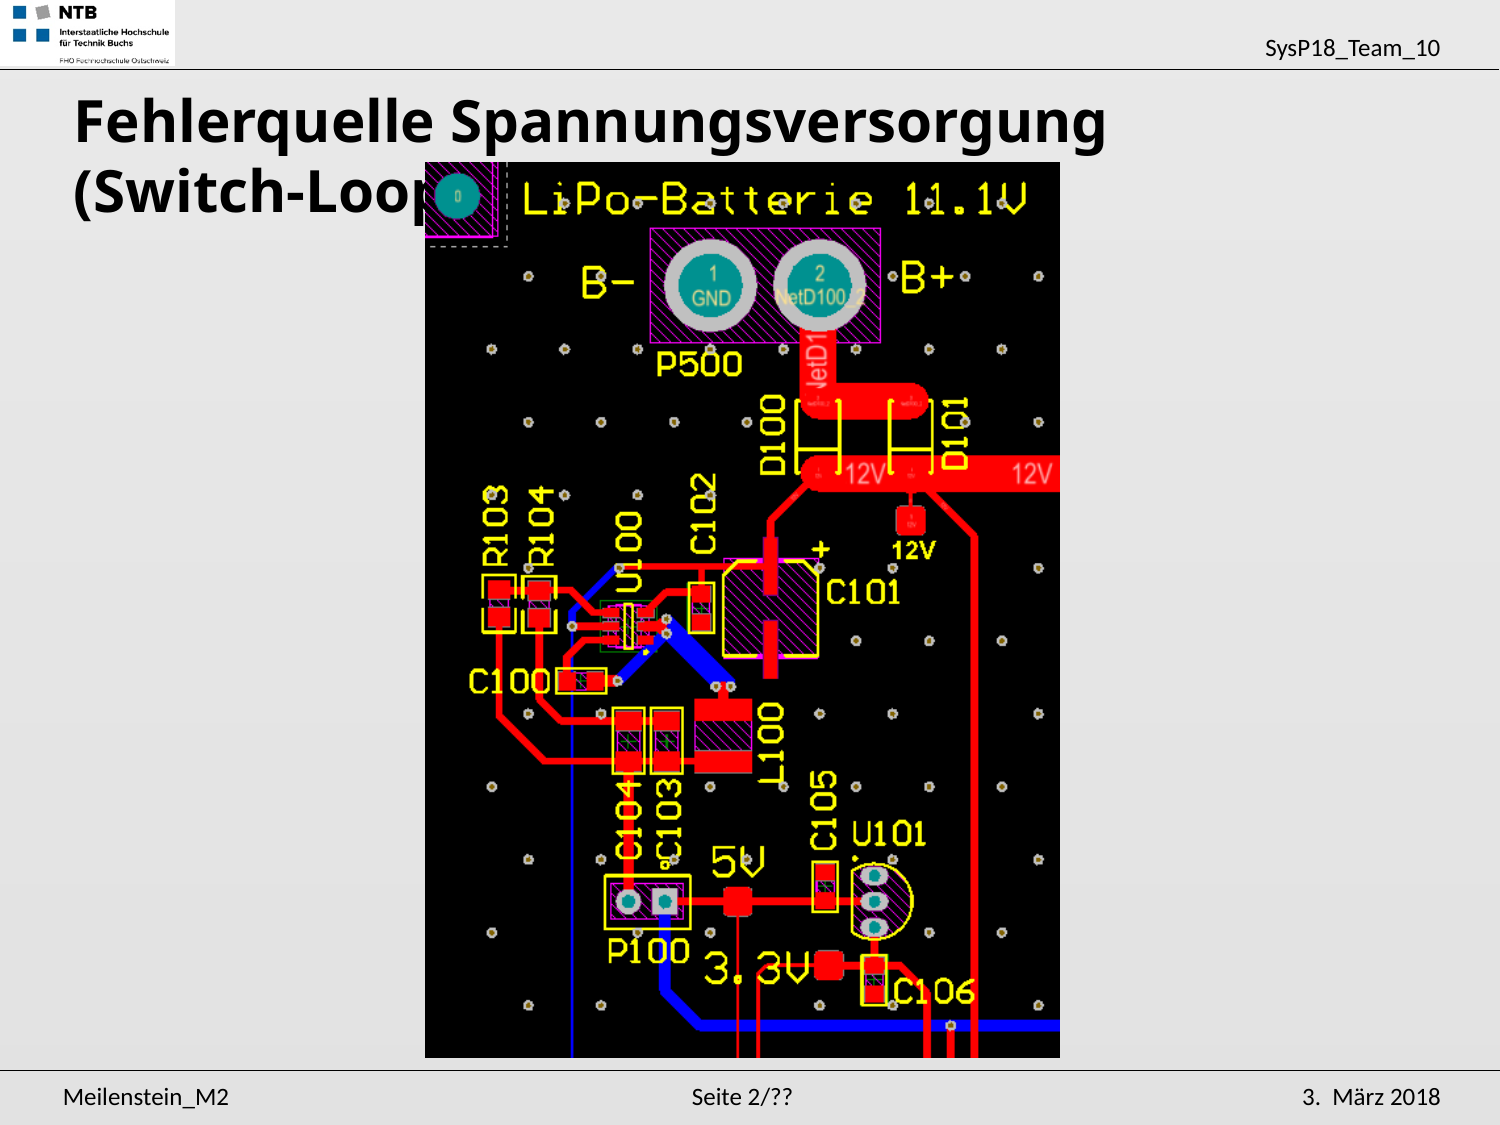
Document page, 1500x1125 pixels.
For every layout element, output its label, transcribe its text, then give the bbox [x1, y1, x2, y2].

text_box Fehlerquelle Spannungsversorgung (Switch-Loop) [58, 76, 1300, 232]
text_box 3. März 2018 [1286, 1073, 1456, 1118]
text_box Meilenstein_M2 [48, 1073, 245, 1118]
picture [0, 0, 175, 67]
text_box Seite 2/?? [595, 1073, 891, 1118]
picture [425, 162, 1060, 1058]
text_box SysP18_Team_10 [1250, 23, 1456, 69]
